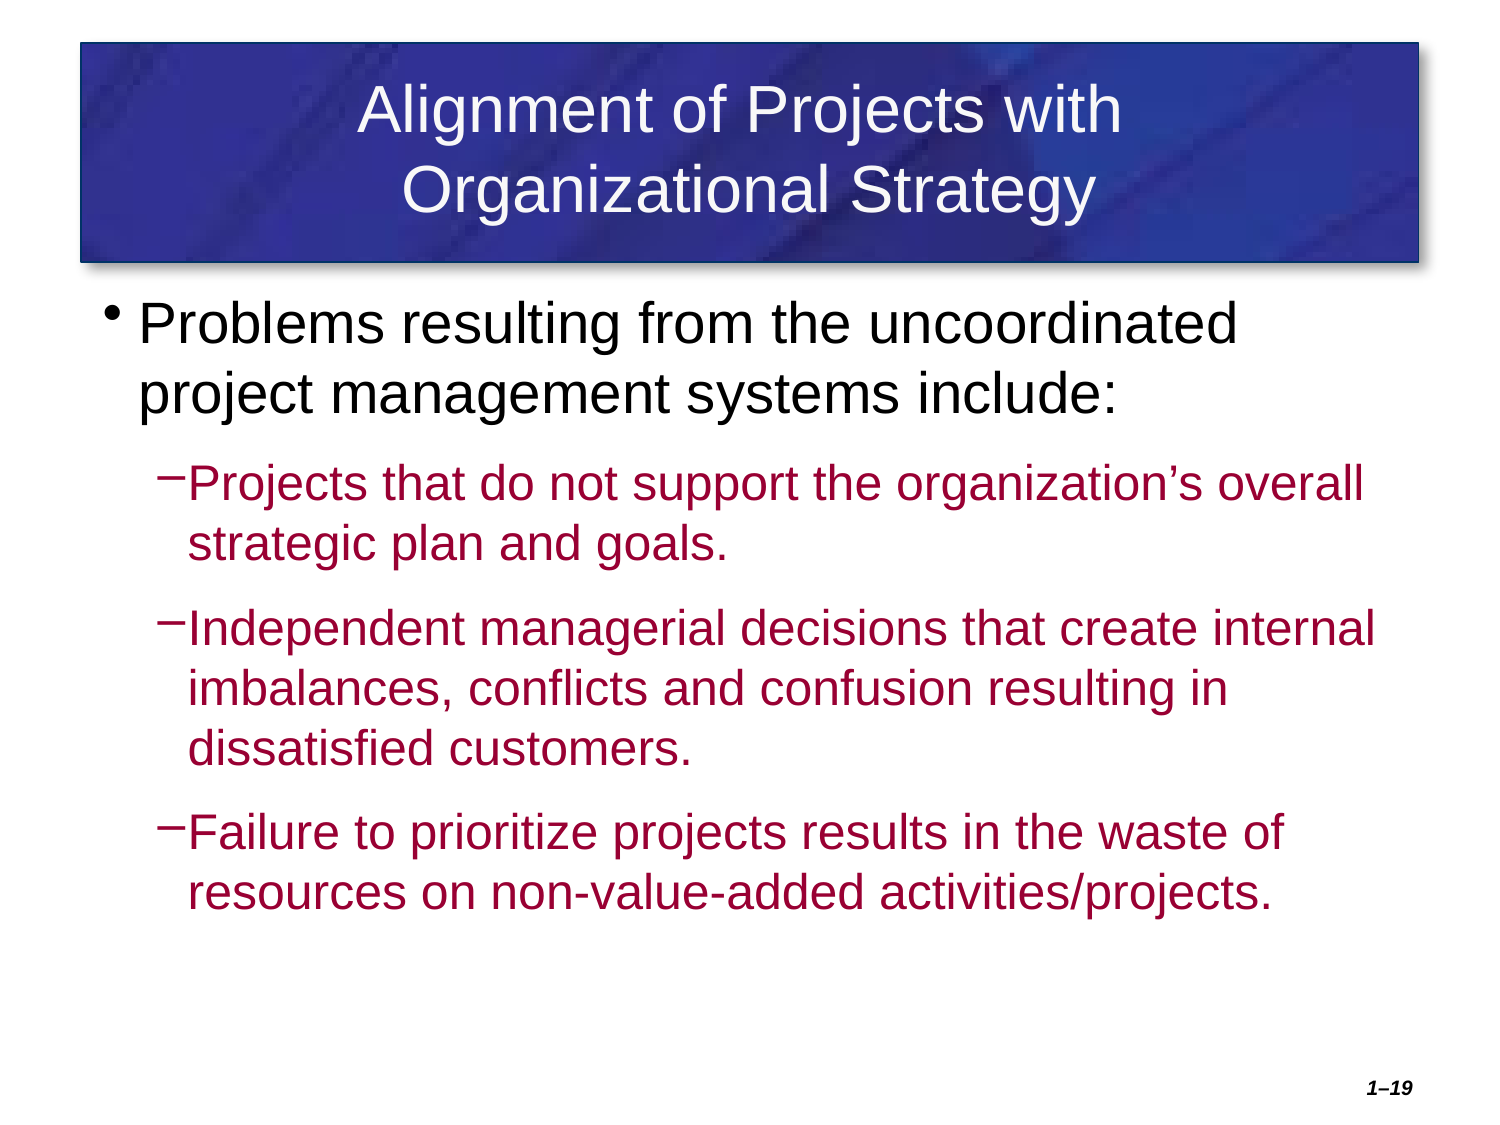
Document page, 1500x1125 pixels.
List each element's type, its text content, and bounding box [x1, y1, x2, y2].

slide_number 1–19 [1065, 1074, 1413, 1100]
list Problems resulting from the uncoordinated project management systems include: Projects that do not support the organization’s overall strategic plan and goals. Independent managerial decisions that create internal imbalances, conflicts and confusion resulting in dissatisfied customers. Failure to prioritize projects results in the waste of resources on non-value-added activities/projects. [87, 277, 1413, 1000]
title Alignment of Projects with Organizational Strategy [80, 42, 1419, 263]
